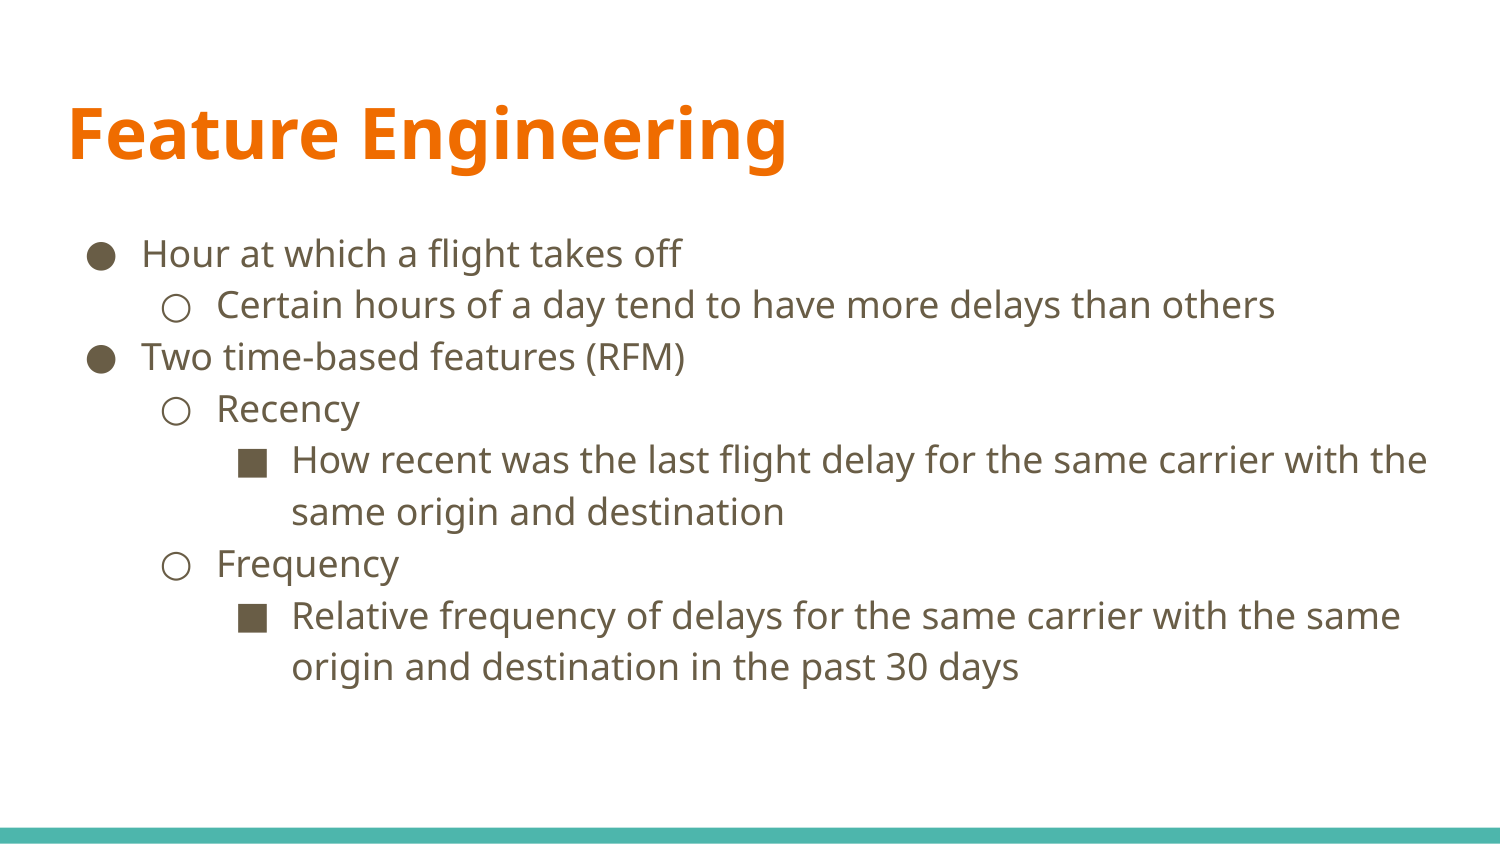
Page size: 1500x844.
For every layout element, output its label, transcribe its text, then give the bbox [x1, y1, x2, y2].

title Feature Engineering [51, 72, 1449, 189]
list Hour at which a flight takes off Certain hours of a day tend to have more delays than others Two time-based features (RFM) Recency How recent was the last flight delay for the same carrier with the same origin and destination Frequency Relative frequency of delays for the same carrier with the same origin and destination in the past 30 days [51, 207, 1449, 716]
